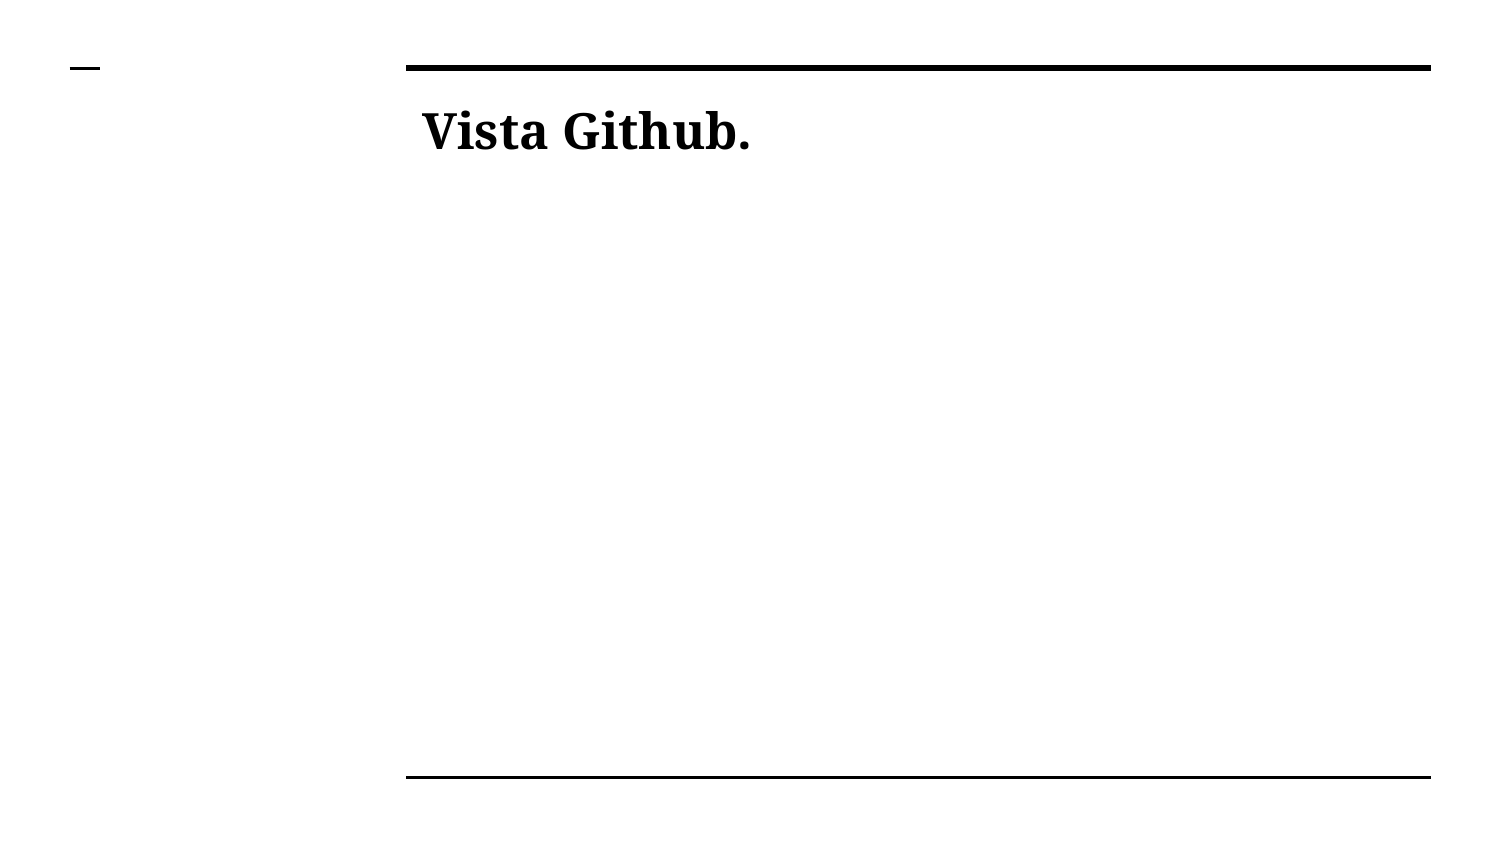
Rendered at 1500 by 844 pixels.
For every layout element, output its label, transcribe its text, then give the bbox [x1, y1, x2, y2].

title Vista Github. [407, 81, 1433, 186]
